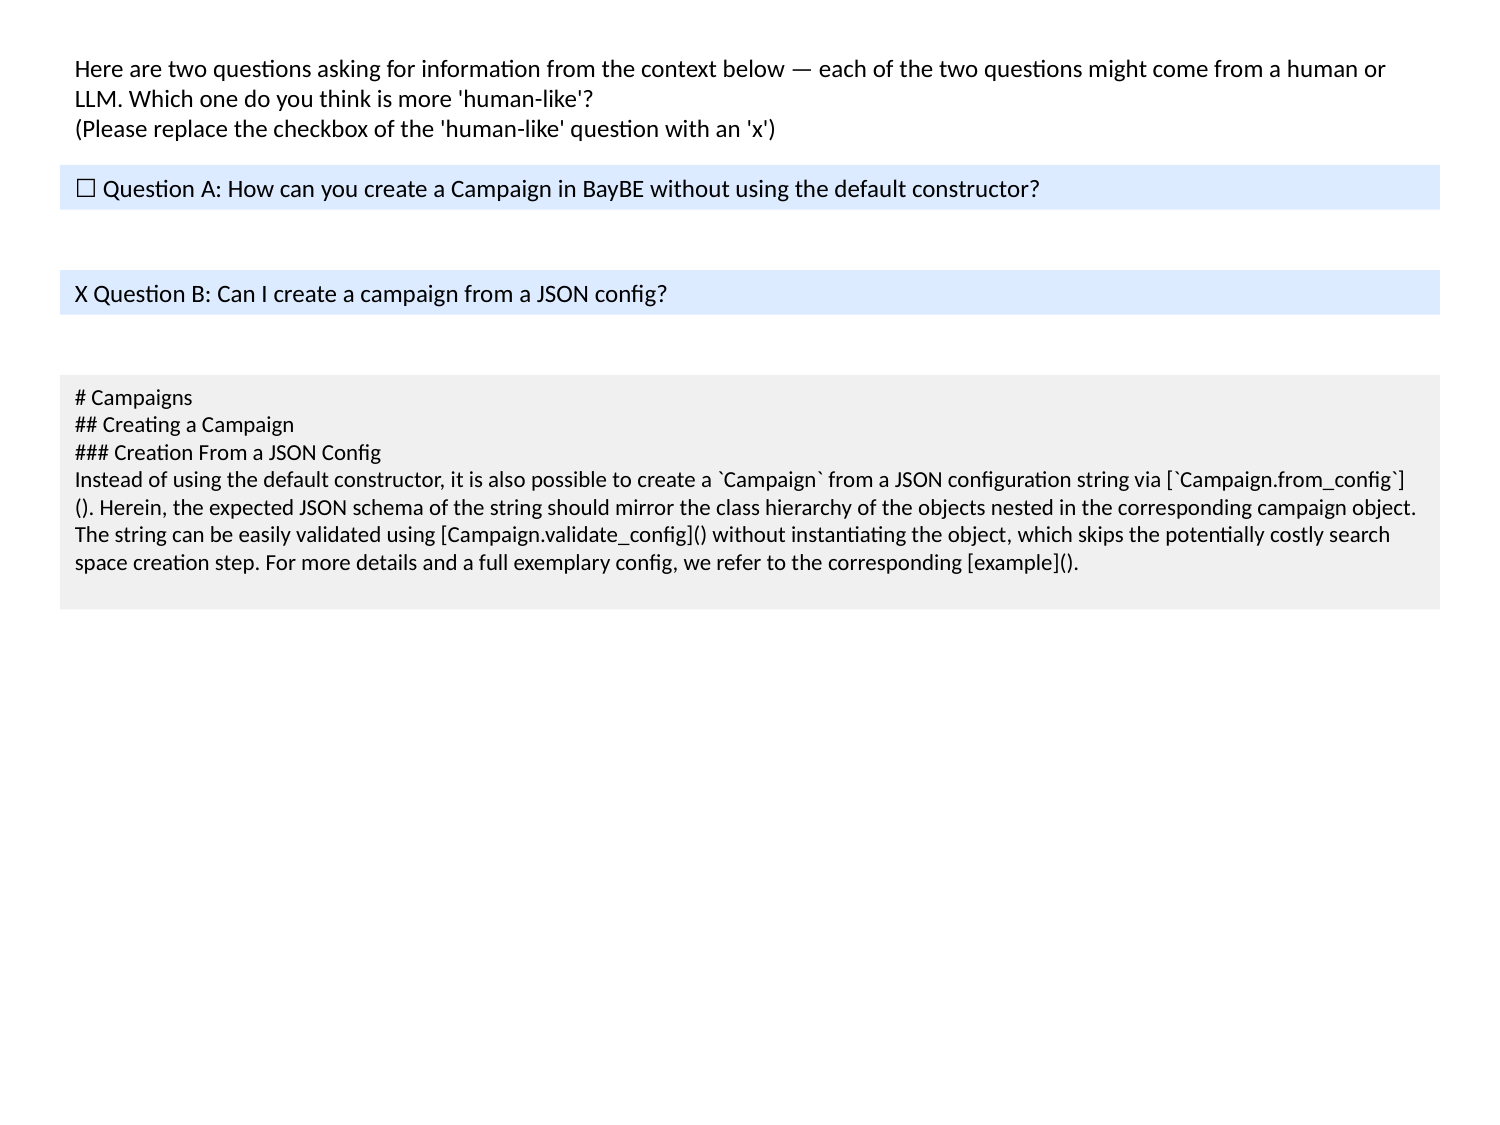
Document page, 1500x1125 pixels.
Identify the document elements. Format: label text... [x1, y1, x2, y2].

text_box ☐ Question A: How can you create a Campaign in BayBE without using the default constructor? [59, 164, 1440, 210]
text_box X Question B: Can I create a campaign from a JSON config? [59, 270, 1440, 315]
text_box # Campaigns ## Creating a Campaign ### Creation From a JSON Config Instead of using the default constructor, it is also possible to create a `Campaign` from a JSON configuration string via [`Campaign.from_config`](). Herein, the expected JSON schema of the string should mirror the class hierarchy of the objects nested in the corresponding campaign object. The string can be easily validated using [Campaign.validate_config]() without instantiating the object, which skips the potentially costly search space creation step. For more details and a full exemplary config, we refer to the corresponding [example](). [59, 374, 1440, 610]
text_box Here are two questions asking for information from the context below — each of the two questions might come from a human or LLM. Which one do you think is more 'human-like'? (Please replace the checkbox of the 'human-like' question with an 'x') [59, 45, 1440, 150]
